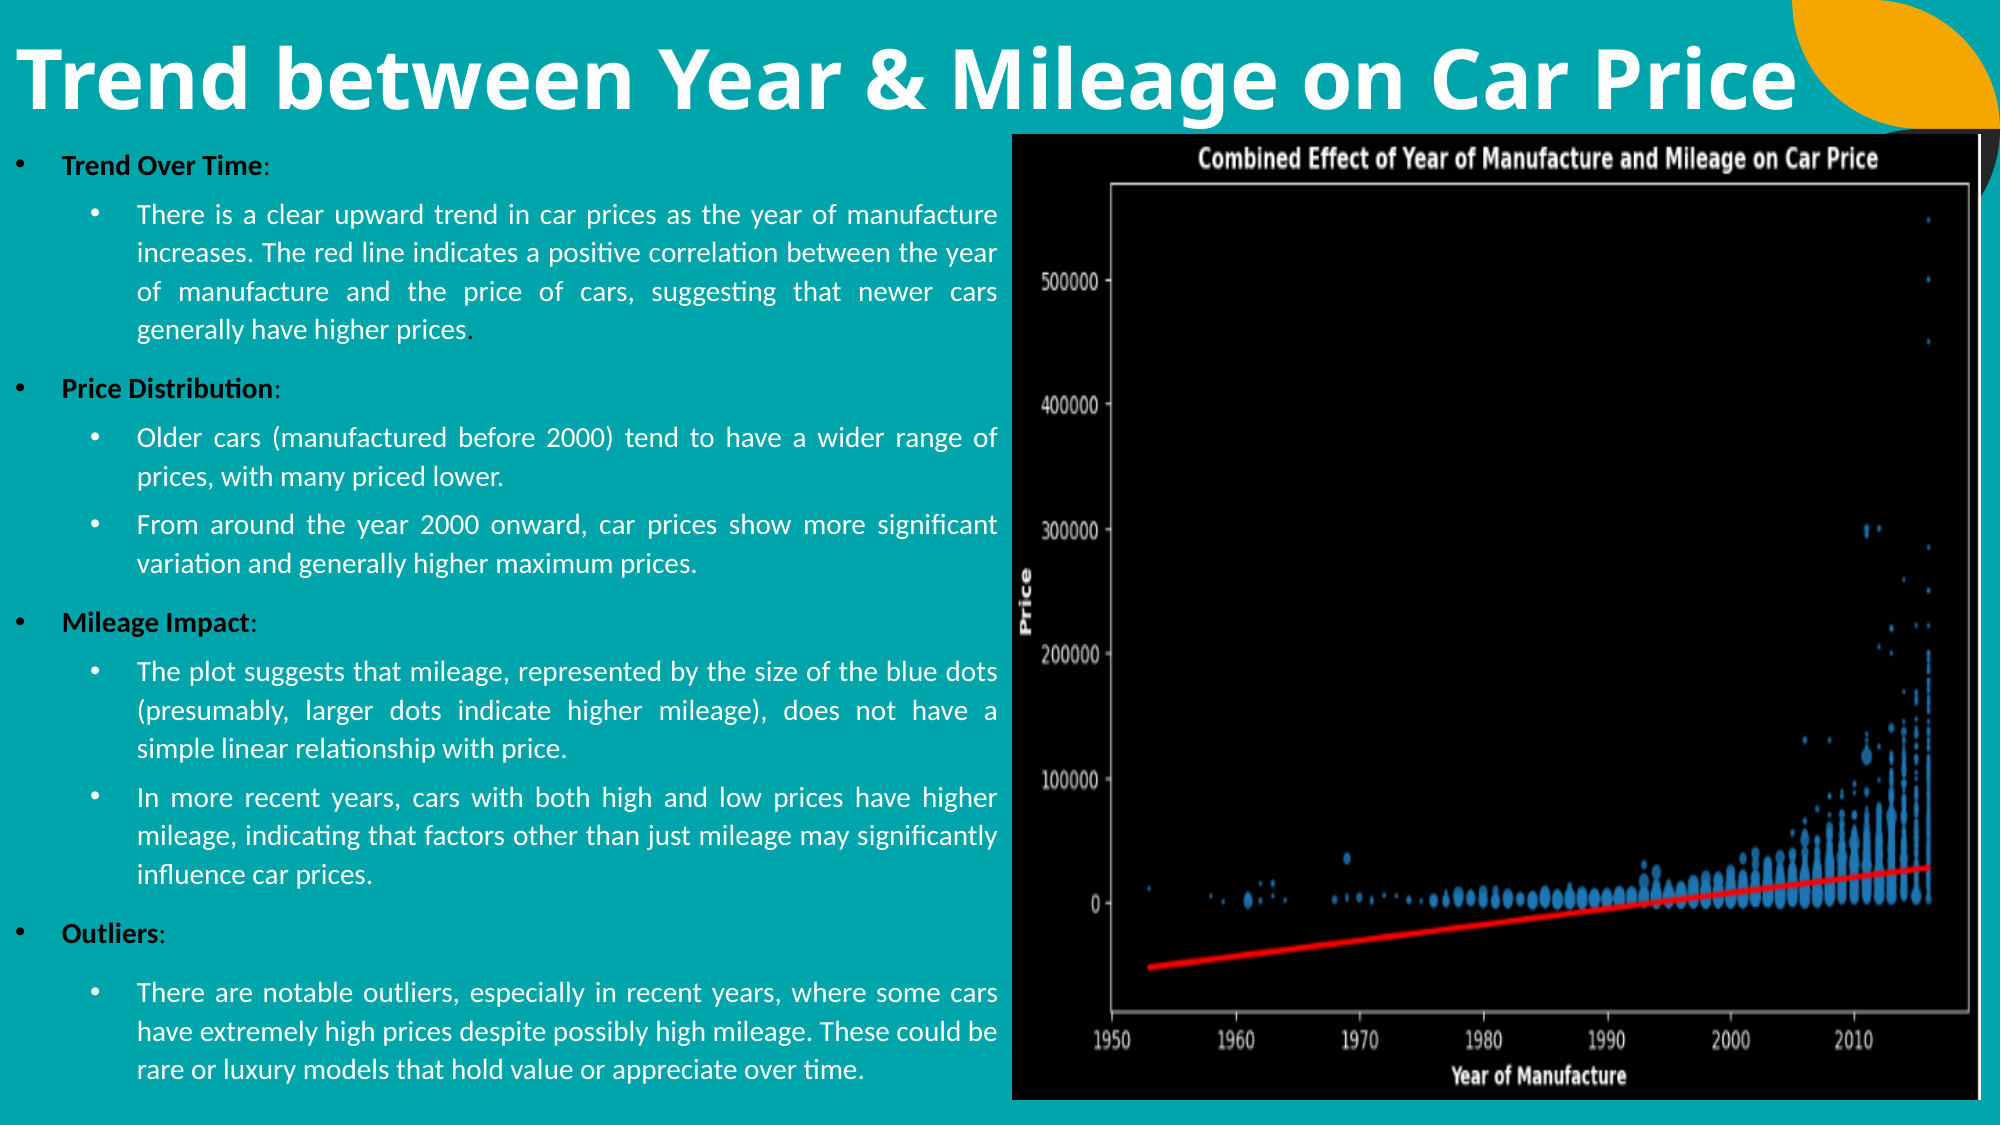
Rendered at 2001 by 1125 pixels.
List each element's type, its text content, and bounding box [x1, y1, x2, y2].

list Trend Over Time: There is a clear upward trend in car prices as the year of manufacture increases. The red line indicates a positive correlation between the year of manufacture and the price of cars, suggesting that newer cars generally have higher prices. Price Distribution: Older cars (manufactured before 2000) tend to have a wider range of prices, with many priced lower. From around the year 2000 onward, car prices show more significant variation and generally higher maximum prices. Mileage Impact: The plot suggests that mileage, represented by the size of the blue dots (presumably, larger dots indicate higher mileage), does not have a simple linear relationship with price. In more recent years, cars with both high and low prices have higher mileage, indicating that factors other than just mileage may significantly influence car prices. Outliers: There are notable outliers, especially in recent years, where some cars have extremely high prices despite possibly high mileage. These could be rare or luxury models that hold value or appreciate over time. [0, 135, 1012, 1100]
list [1012, 134, 1981, 1100]
title Trend between Year & Mileage on Car Price [0, 0, 2000, 136]
